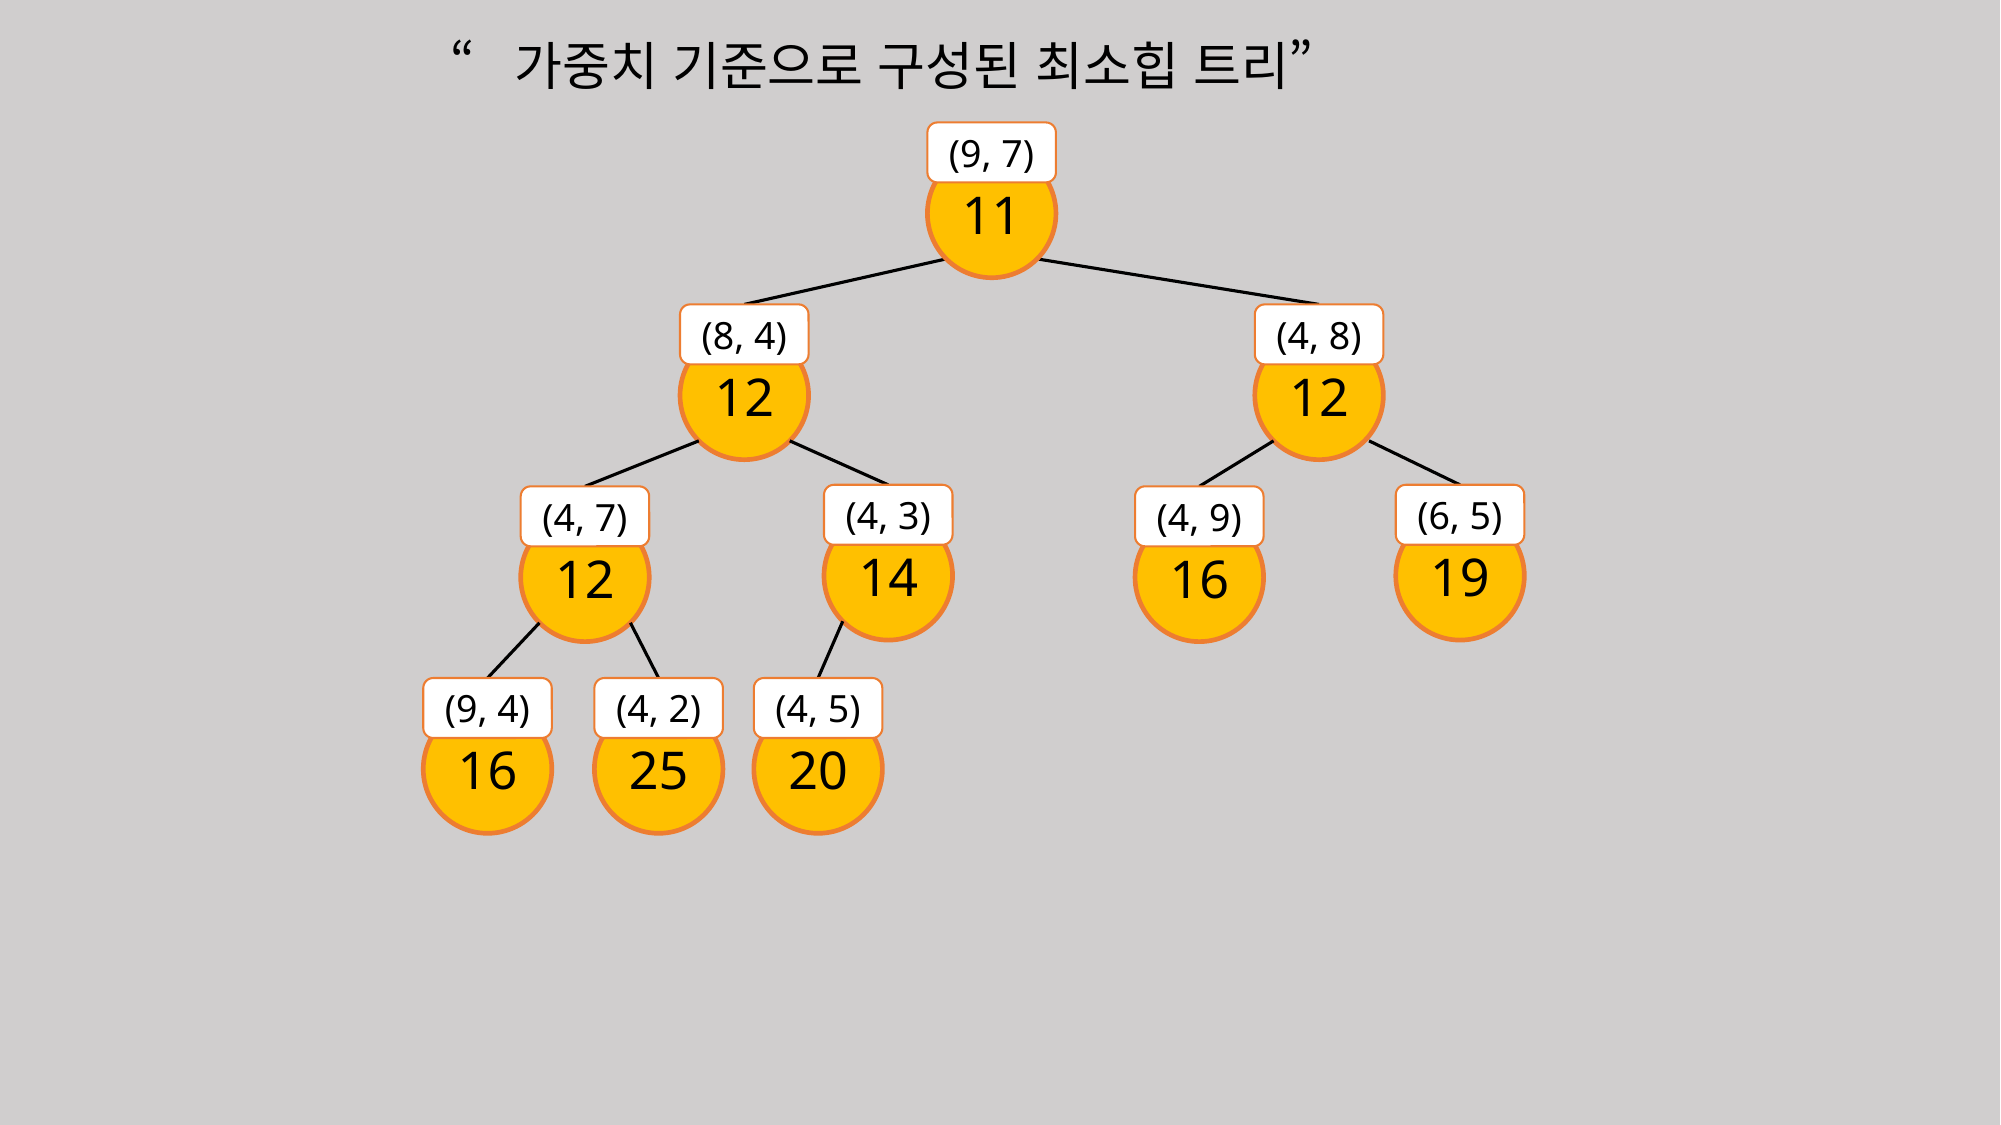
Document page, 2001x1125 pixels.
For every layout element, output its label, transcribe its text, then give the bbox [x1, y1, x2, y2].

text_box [423, 678, 552, 834]
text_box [789, 440, 889, 485]
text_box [594, 678, 723, 834]
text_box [487, 622, 540, 678]
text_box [1368, 440, 1460, 485]
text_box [818, 621, 843, 678]
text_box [520, 486, 650, 642]
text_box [823, 484, 953, 641]
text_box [744, 258, 947, 305]
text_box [927, 122, 1056, 278]
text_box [630, 622, 659, 678]
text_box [1254, 304, 1384, 460]
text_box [679, 304, 809, 460]
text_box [753, 678, 883, 834]
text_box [1395, 484, 1525, 641]
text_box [1135, 486, 1264, 642]
text_box “가중치 기준으로 구성된 최소힙 트리” [435, 25, 1329, 104]
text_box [1199, 440, 1274, 487]
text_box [1037, 258, 1320, 305]
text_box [584, 440, 699, 487]
